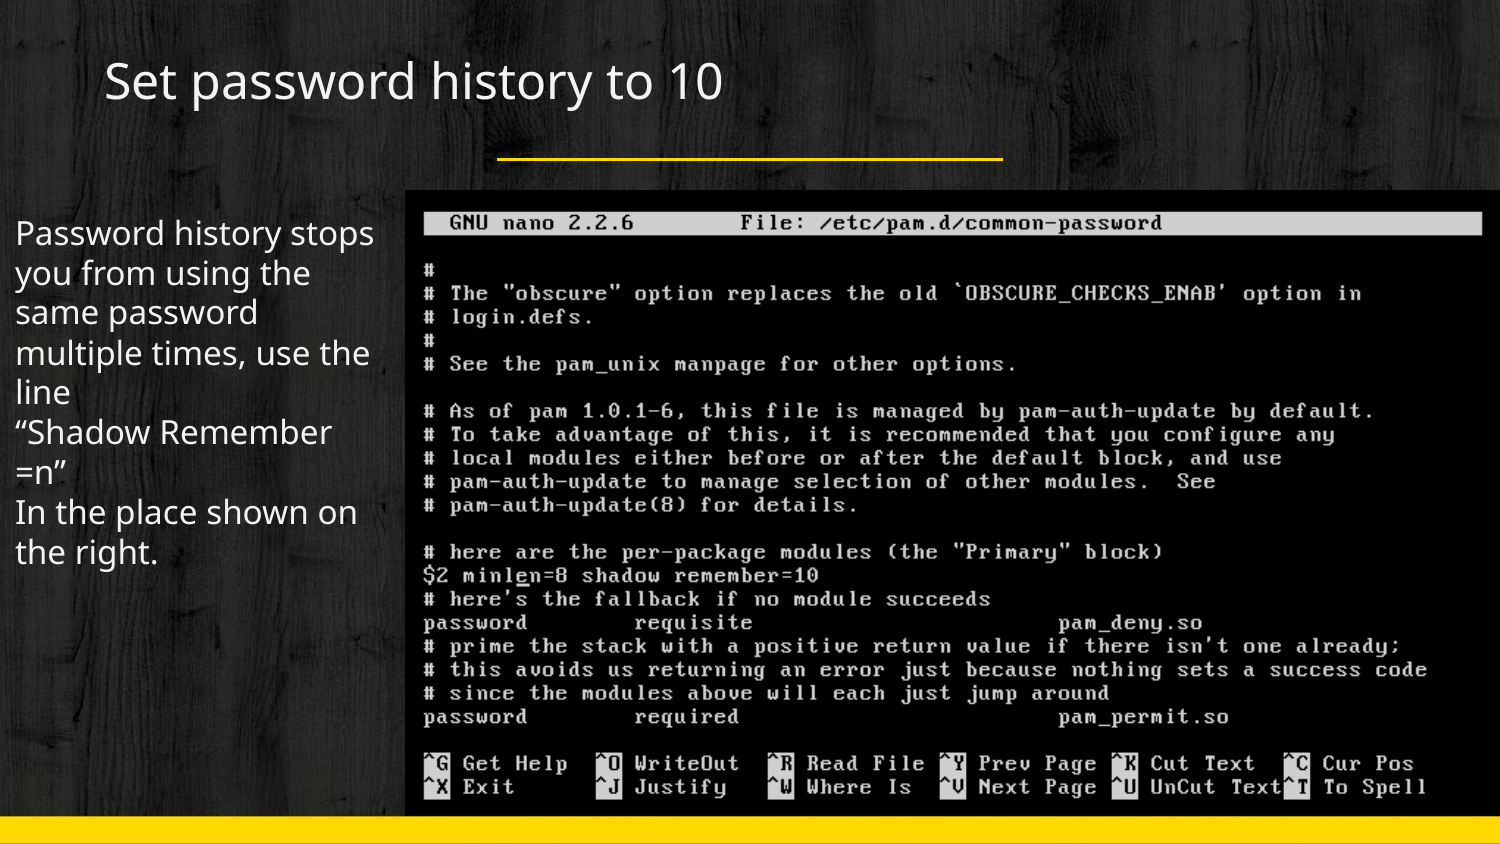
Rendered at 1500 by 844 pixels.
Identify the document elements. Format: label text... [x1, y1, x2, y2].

picture [0, 0, 1500, 817]
list Password history stops you from using the same password multiple times, use the line “Shadow Remember =n” In the place shown on the right. [0, 196, 399, 555]
title Set password history to 10 [75, 0, 754, 160]
